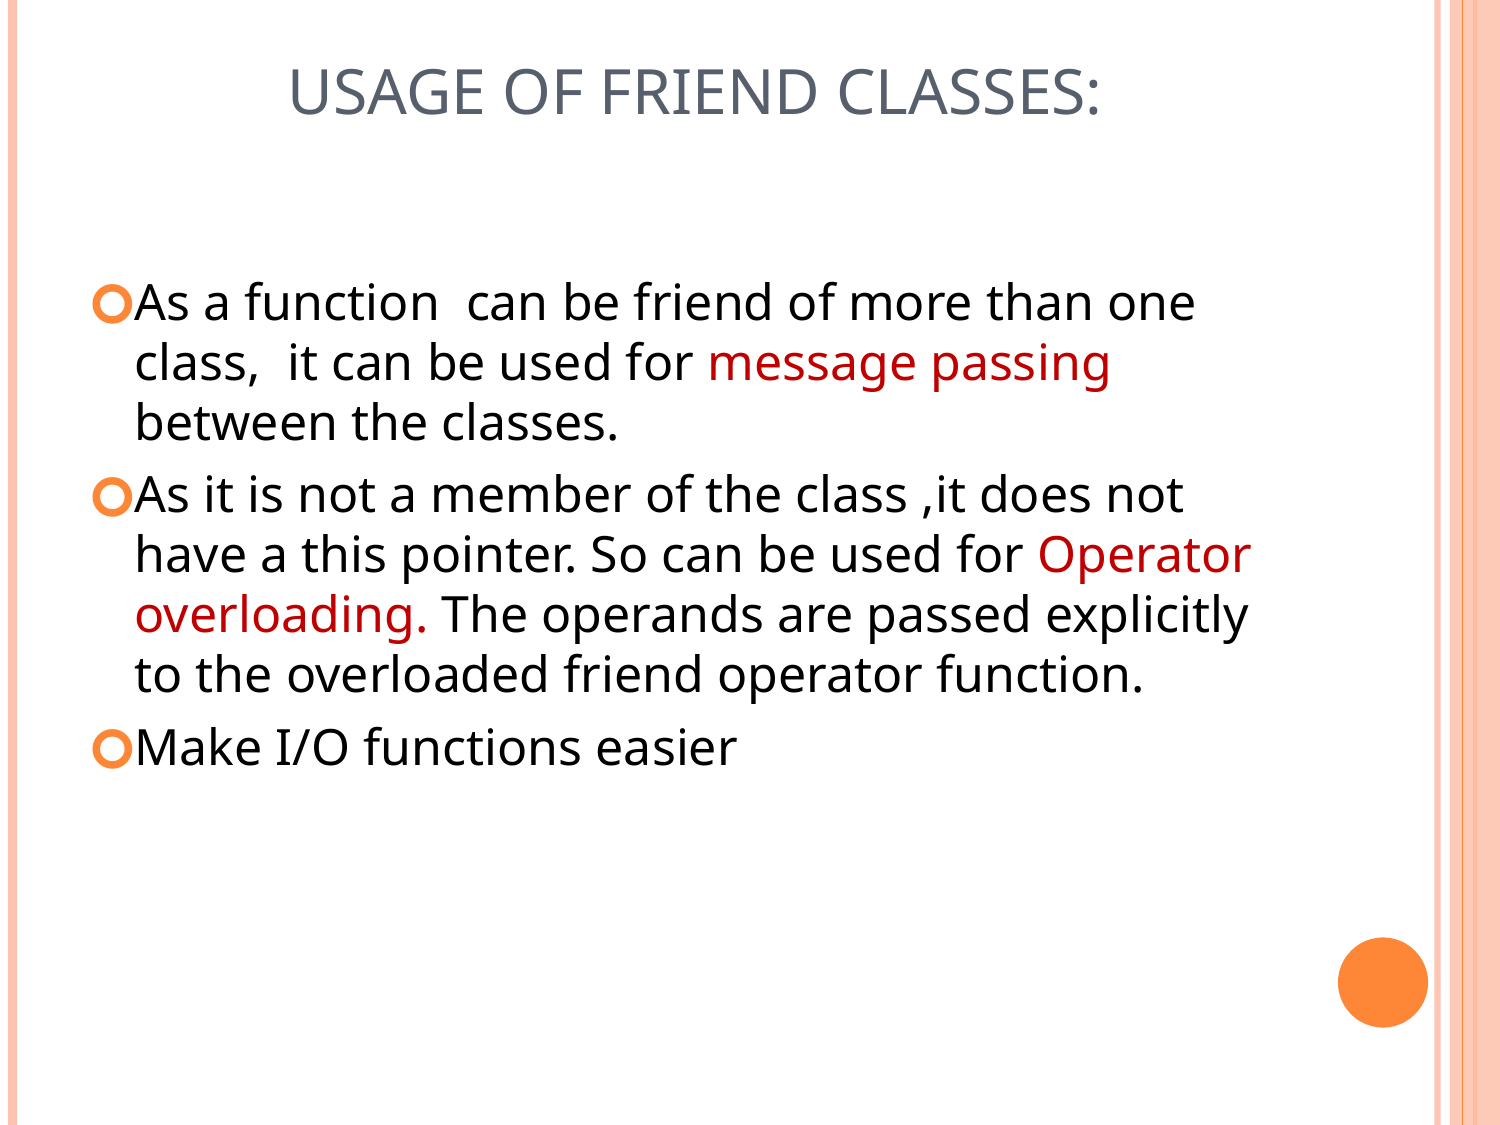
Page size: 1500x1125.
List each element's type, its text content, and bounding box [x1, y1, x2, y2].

title USAGE OF FRIEND CLASSES: [75, 45, 1300, 233]
list As a function can be friend of more than one class, it can be used for message passing between the classes. As it is not a member of the class ,it does not have a this pointer. So can be used for Operator overloading. The operands are passed explicitly to the overloaded friend operator function. Make I/O functions easier [75, 262, 1300, 1062]
